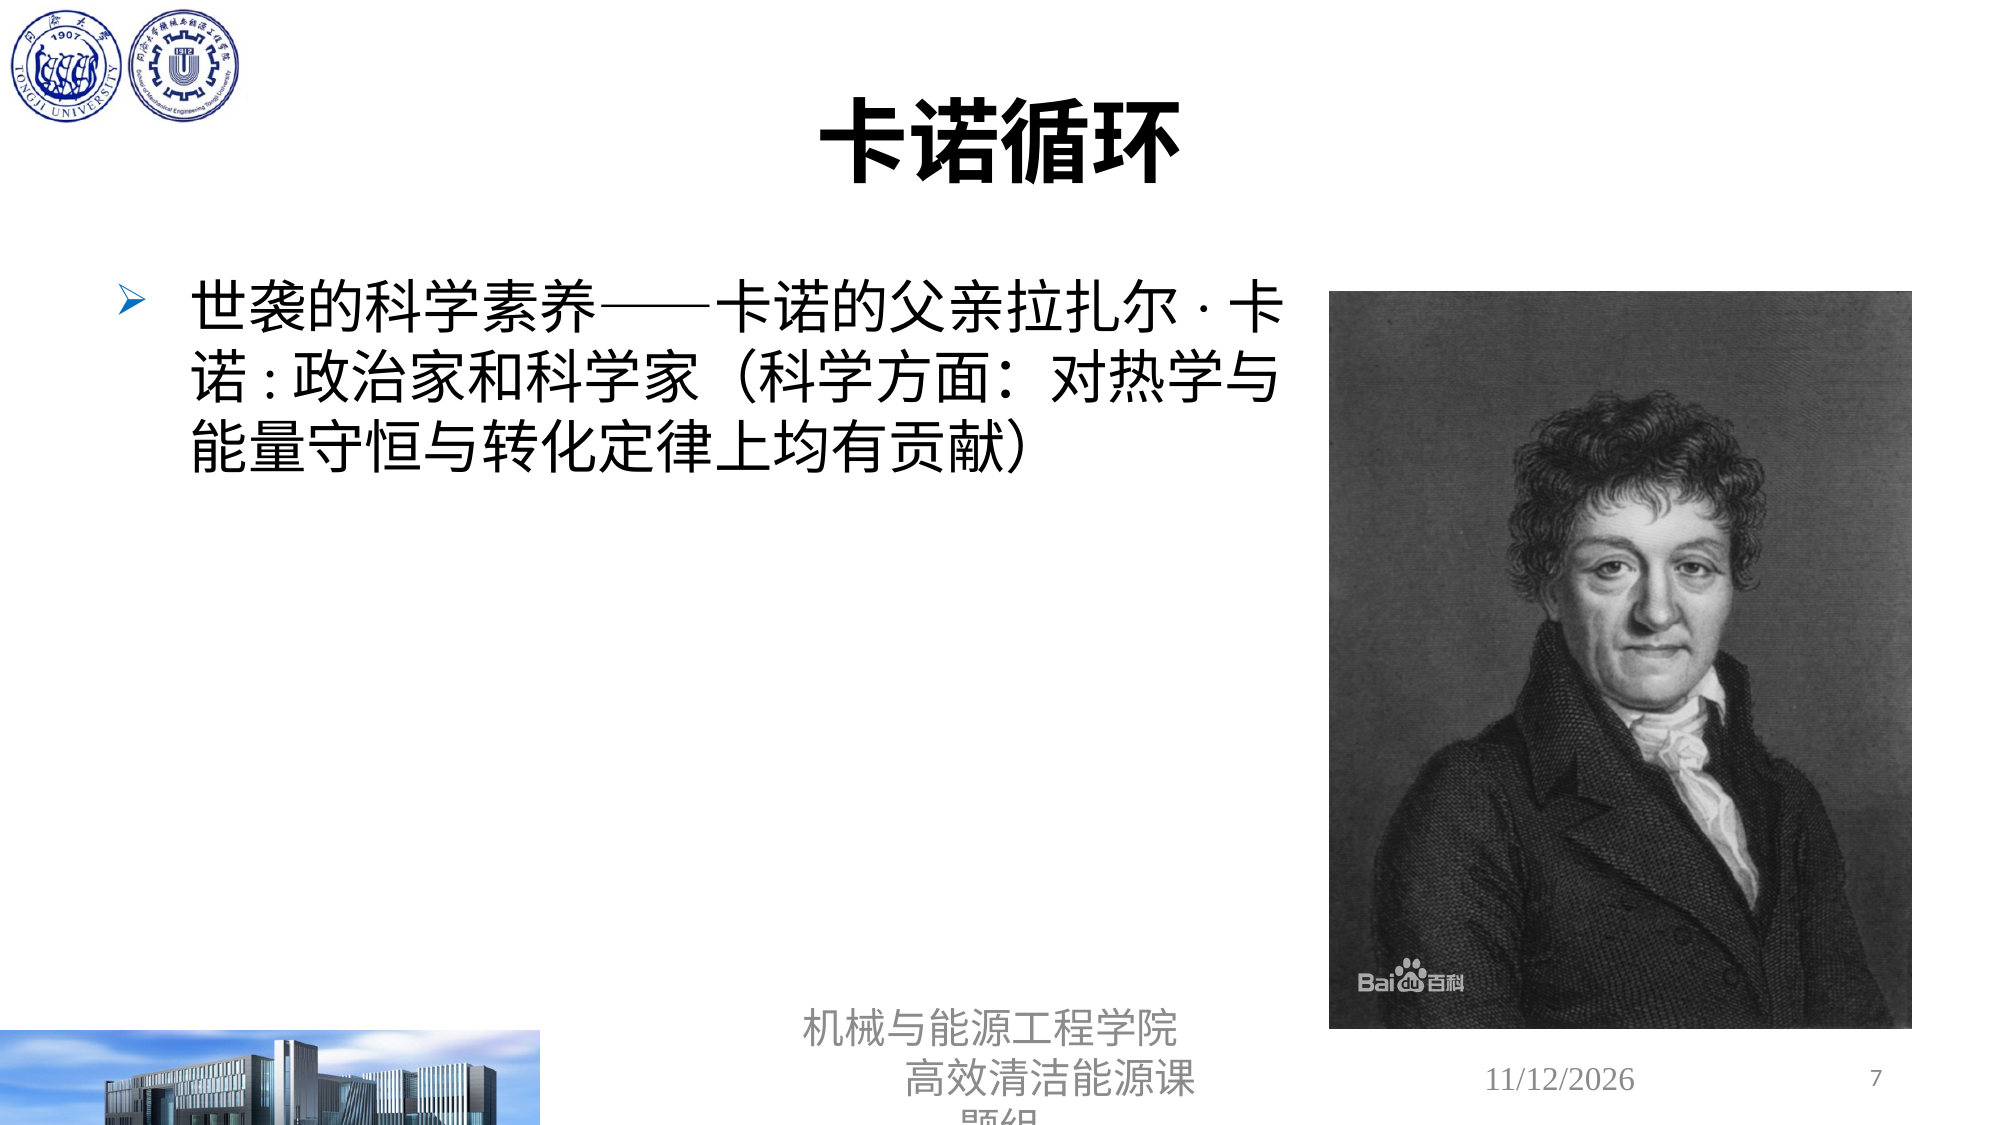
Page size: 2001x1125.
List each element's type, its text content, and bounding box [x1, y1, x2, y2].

footer 机械与能源工程学院 高效清洁能源课题组 [787, 1028, 1213, 1125]
slide_number 7 [1771, 1046, 1898, 1107]
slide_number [1469, 1046, 1771, 1107]
picture [1329, 291, 1913, 1029]
title 卡诺循环 [99, 45, 1900, 233]
picture [9, 7, 249, 124]
list 世袭的科学素养——卡诺的父亲拉扎尔·卡诺:政治家和科学家（科学方面：对热学与能量守恒与转化定律上均有贡献） [99, 262, 1310, 1005]
picture [0, 1030, 540, 1125]
